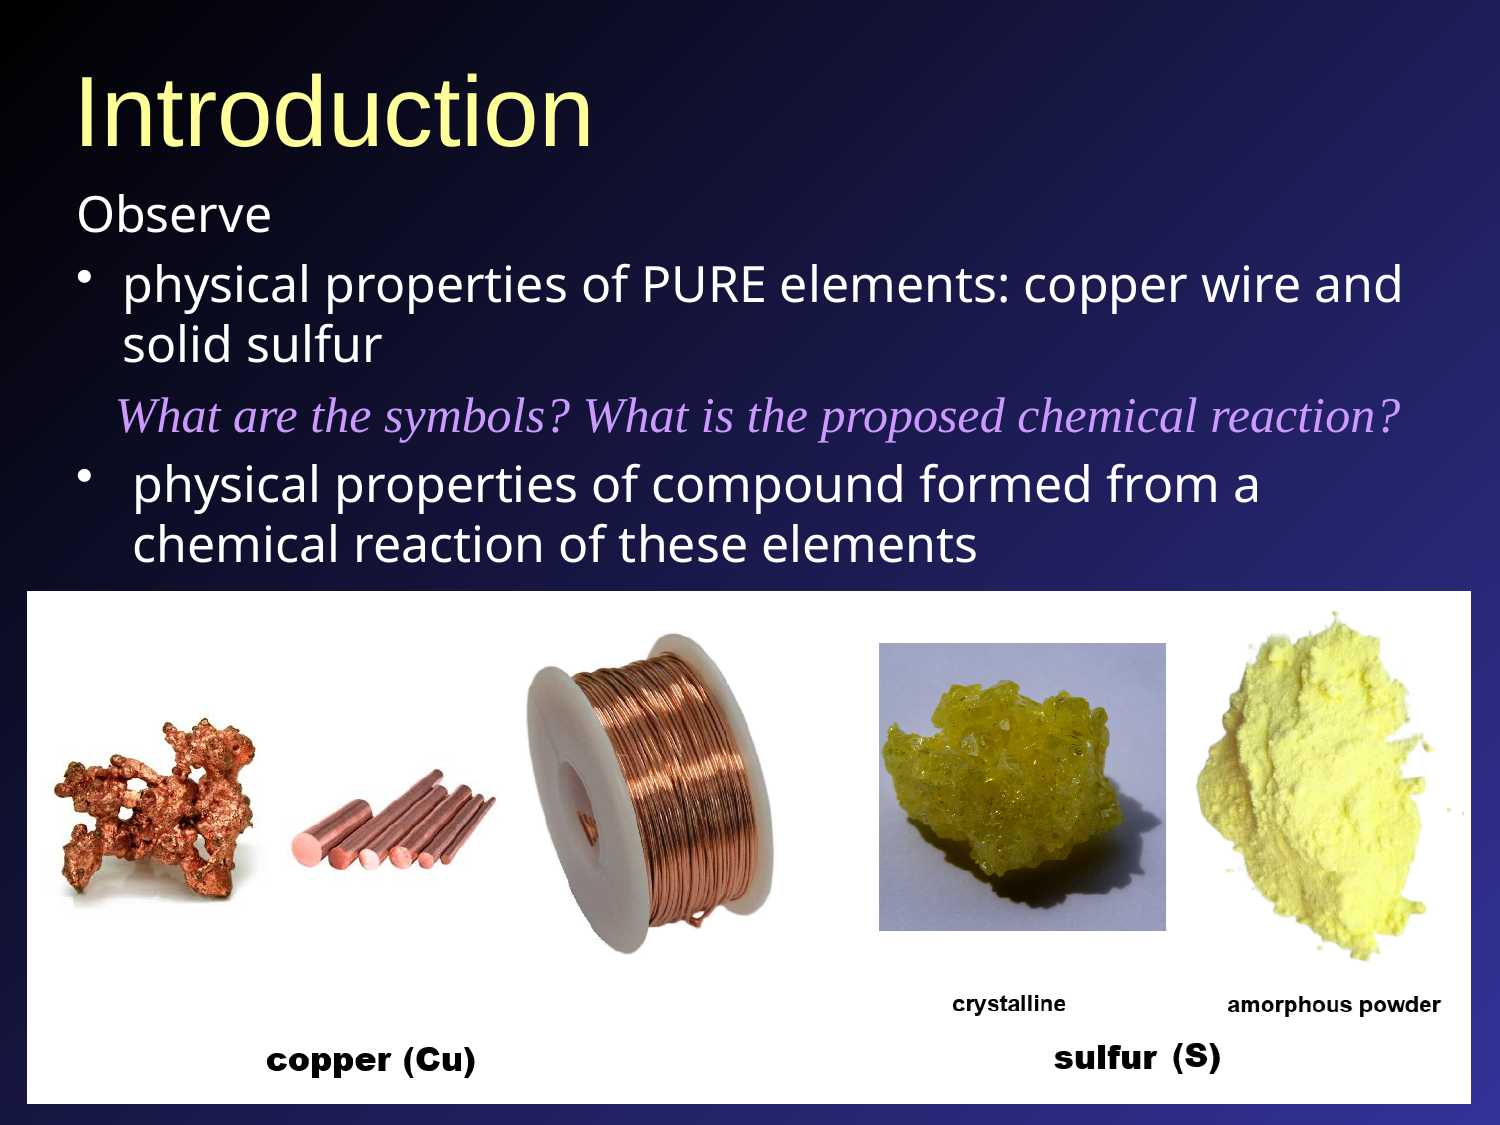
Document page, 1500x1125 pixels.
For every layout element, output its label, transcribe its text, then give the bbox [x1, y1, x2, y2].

picture [27, 591, 1471, 1104]
title Introduction [58, 38, 1441, 175]
list Observe physical properties of PURE elements: copper wire and solid sulfur What are the symbols? What is the proposed chemical reaction? physical properties of compound formed from a chemical reaction of these elements [60, 174, 1438, 589]
